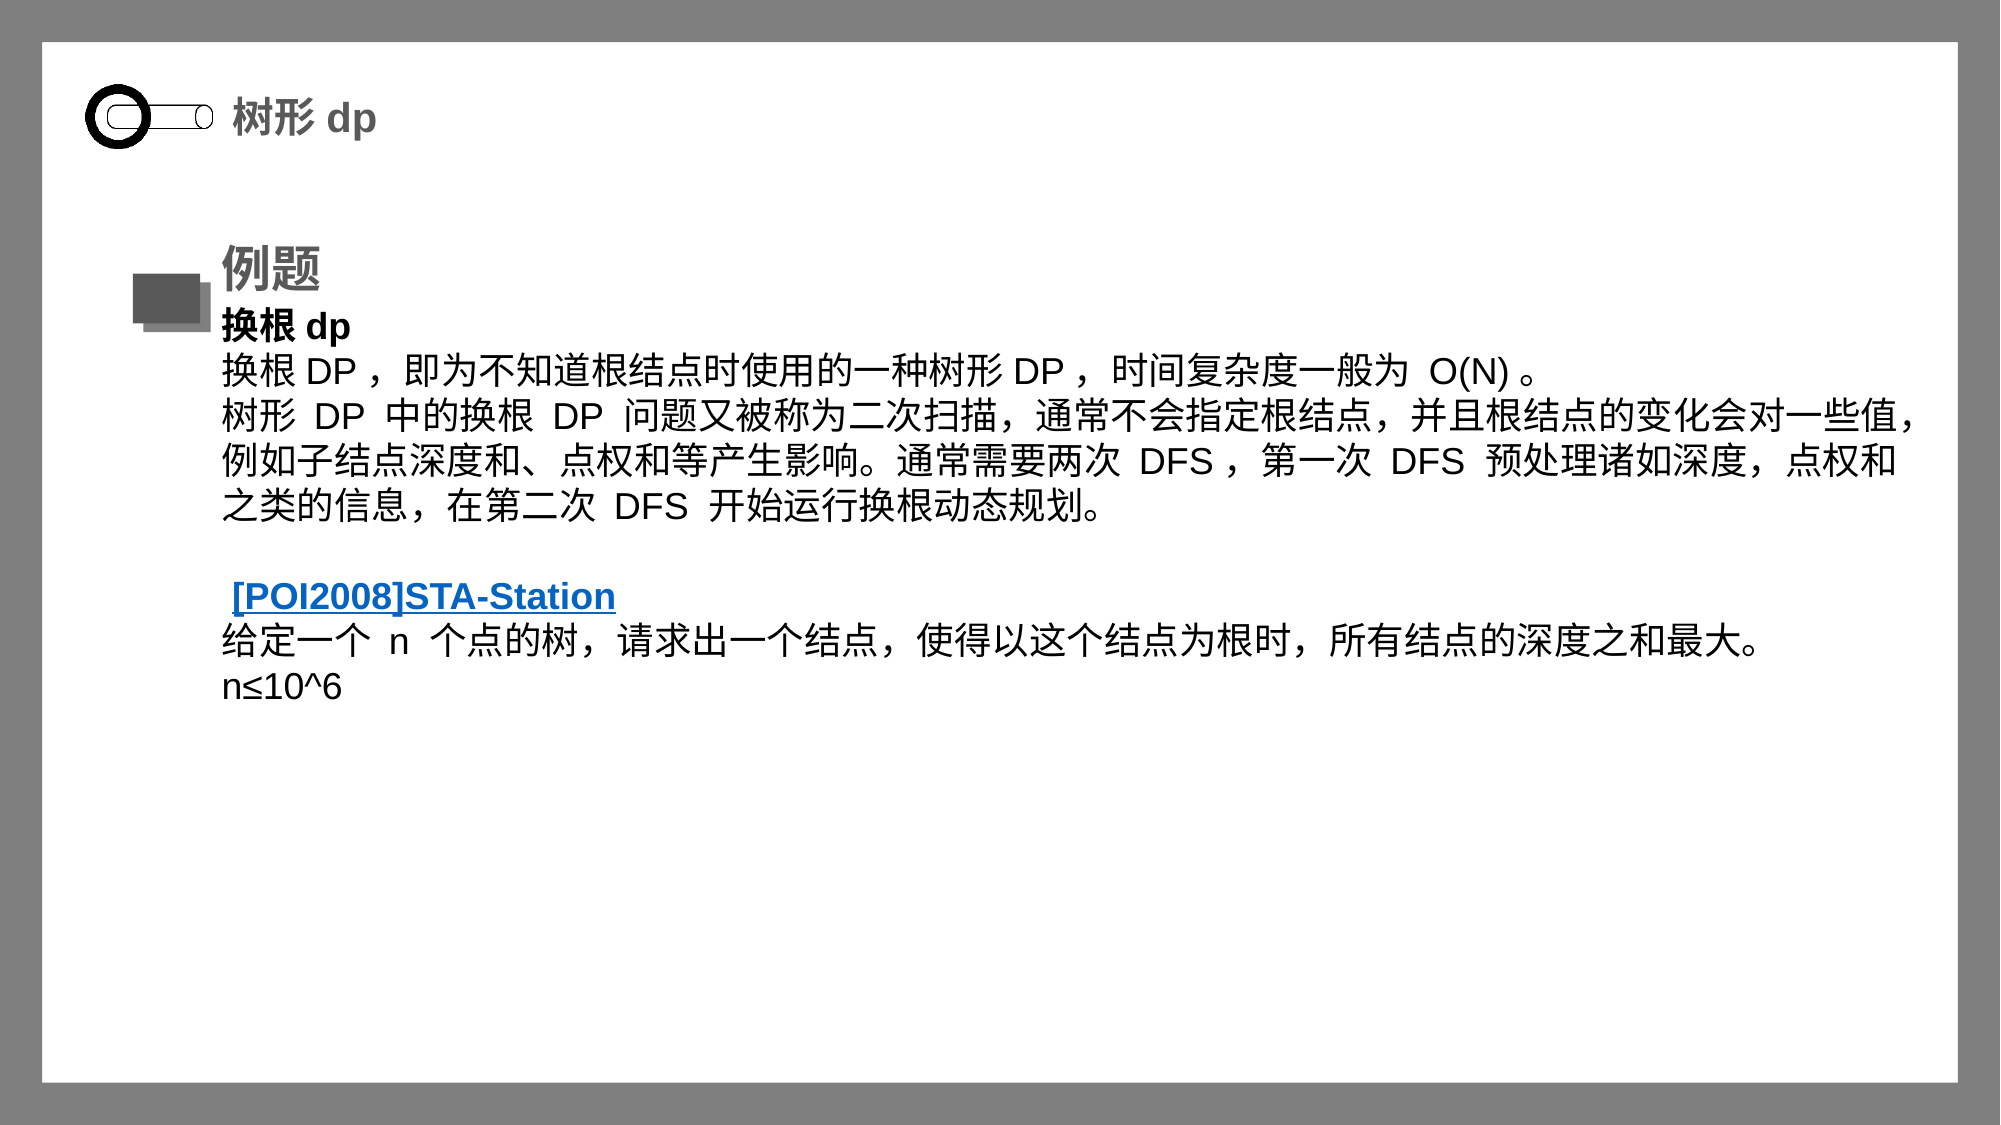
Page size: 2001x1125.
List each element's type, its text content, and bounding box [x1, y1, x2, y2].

text_box [0, 0, 2000, 1125]
text_box [142, 281, 212, 333]
text_box [132, 273, 201, 324]
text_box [85, 84, 759, 149]
text_box 换根dp 换根DP，即为不知道根结点时使用的一种树形DP，时间复杂度一般为 O(N)。 树形 DP 中的换根 DP 问题又被称为二次扫描，通常不会指定根结点，并且根结点的变化会对一些值，例如子结点深度和、点权和等产生影响。通常需要两次 DFS，第一次 DFS 预处理诸如深度，点权和之类的信息，在第二次 DFS 开始运行换根动态规划。 [POI2008]STA-Station 给定一个 n 个点的树，请求出一个结点，使得以这个结点为根时，所有结点的深度之和最大。 n≤10^6 [221, 302, 1923, 753]
text_box 例题 [221, 237, 542, 298]
